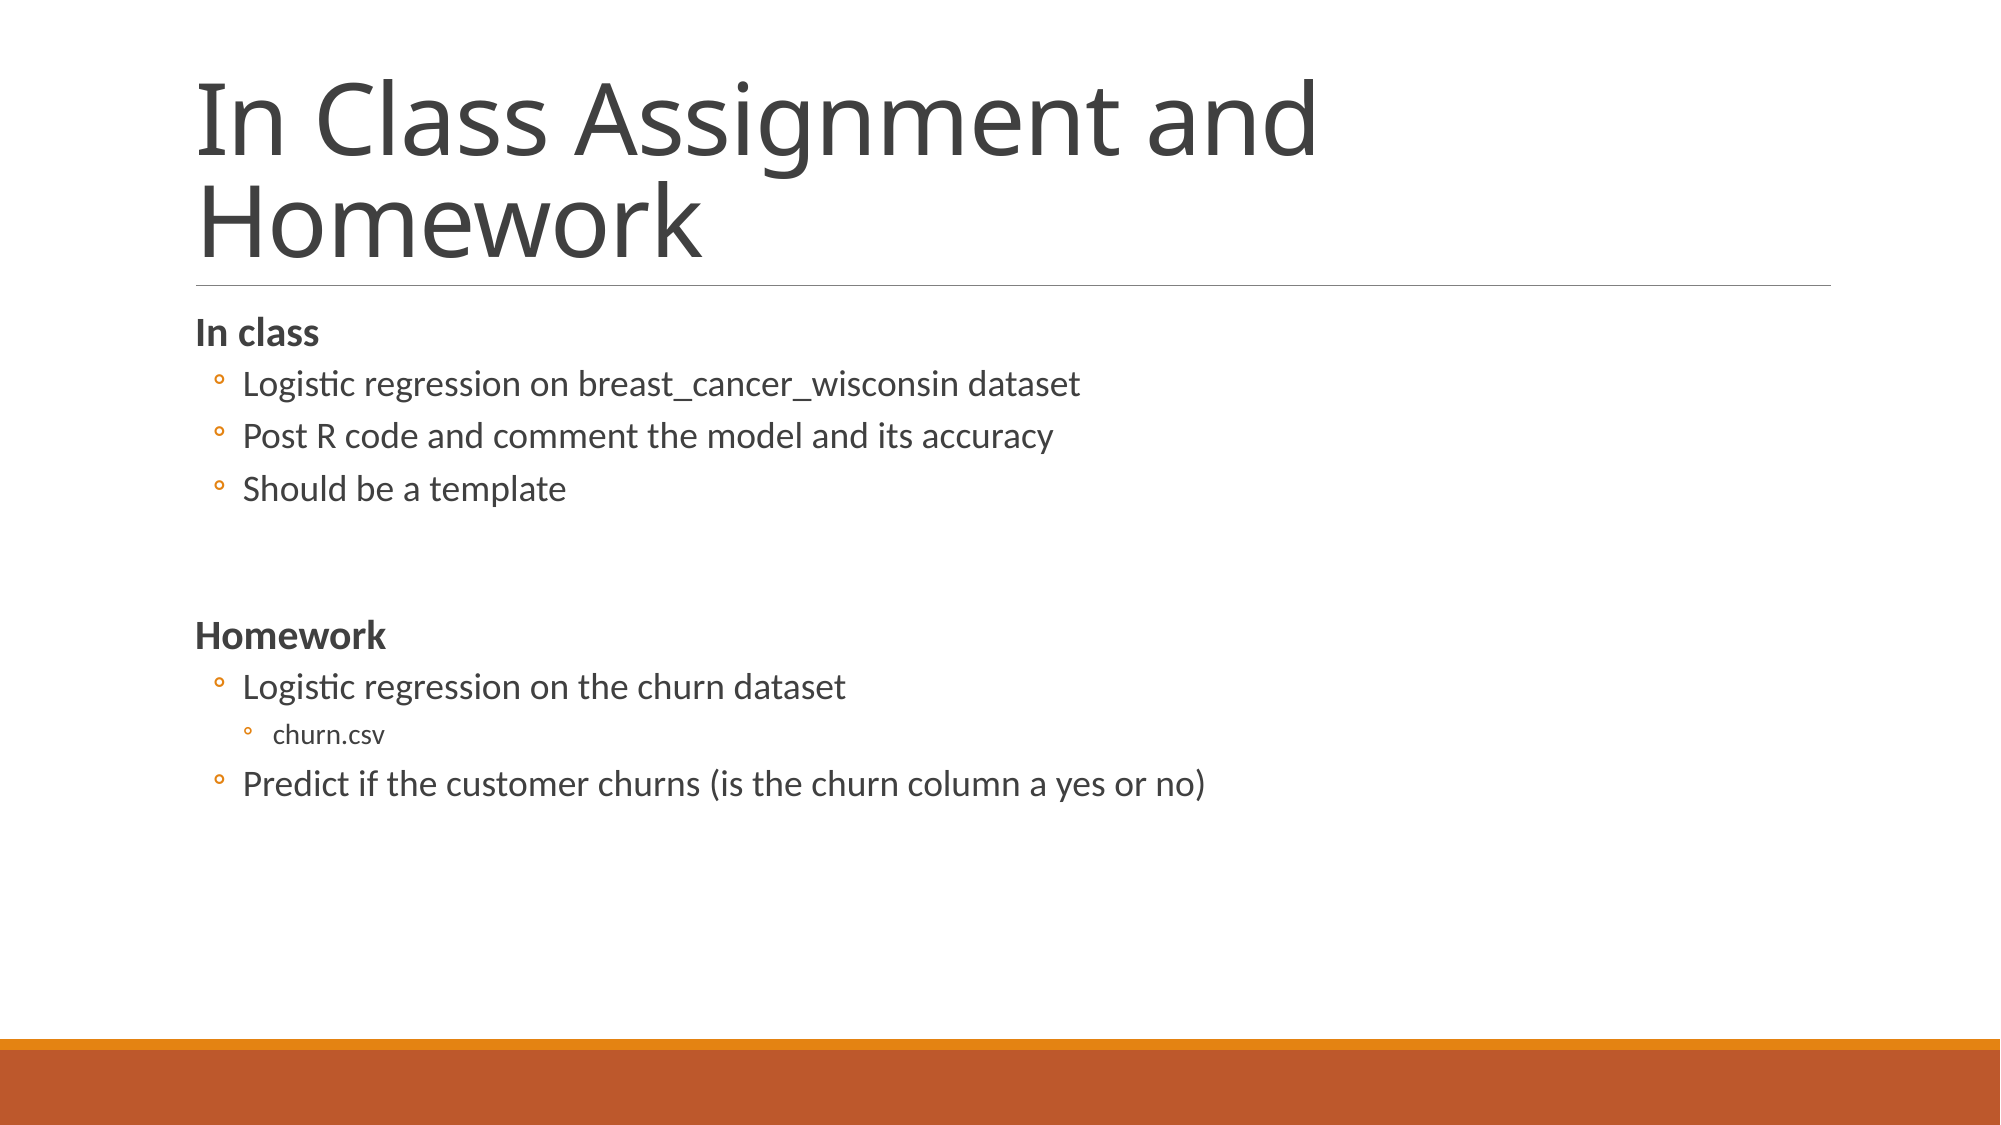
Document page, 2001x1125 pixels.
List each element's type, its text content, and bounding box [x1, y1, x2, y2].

list In class Logistic regression on breast_cancer_wisconsin dataset Post R code and comment the model and its accuracy Should be a template Homework Logistic regression on the churn dataset churn.csv Predict if the customer churns (is the churn column a yes or no) [180, 302, 1830, 963]
title In Class Assignment and Homework [180, 47, 1830, 285]
